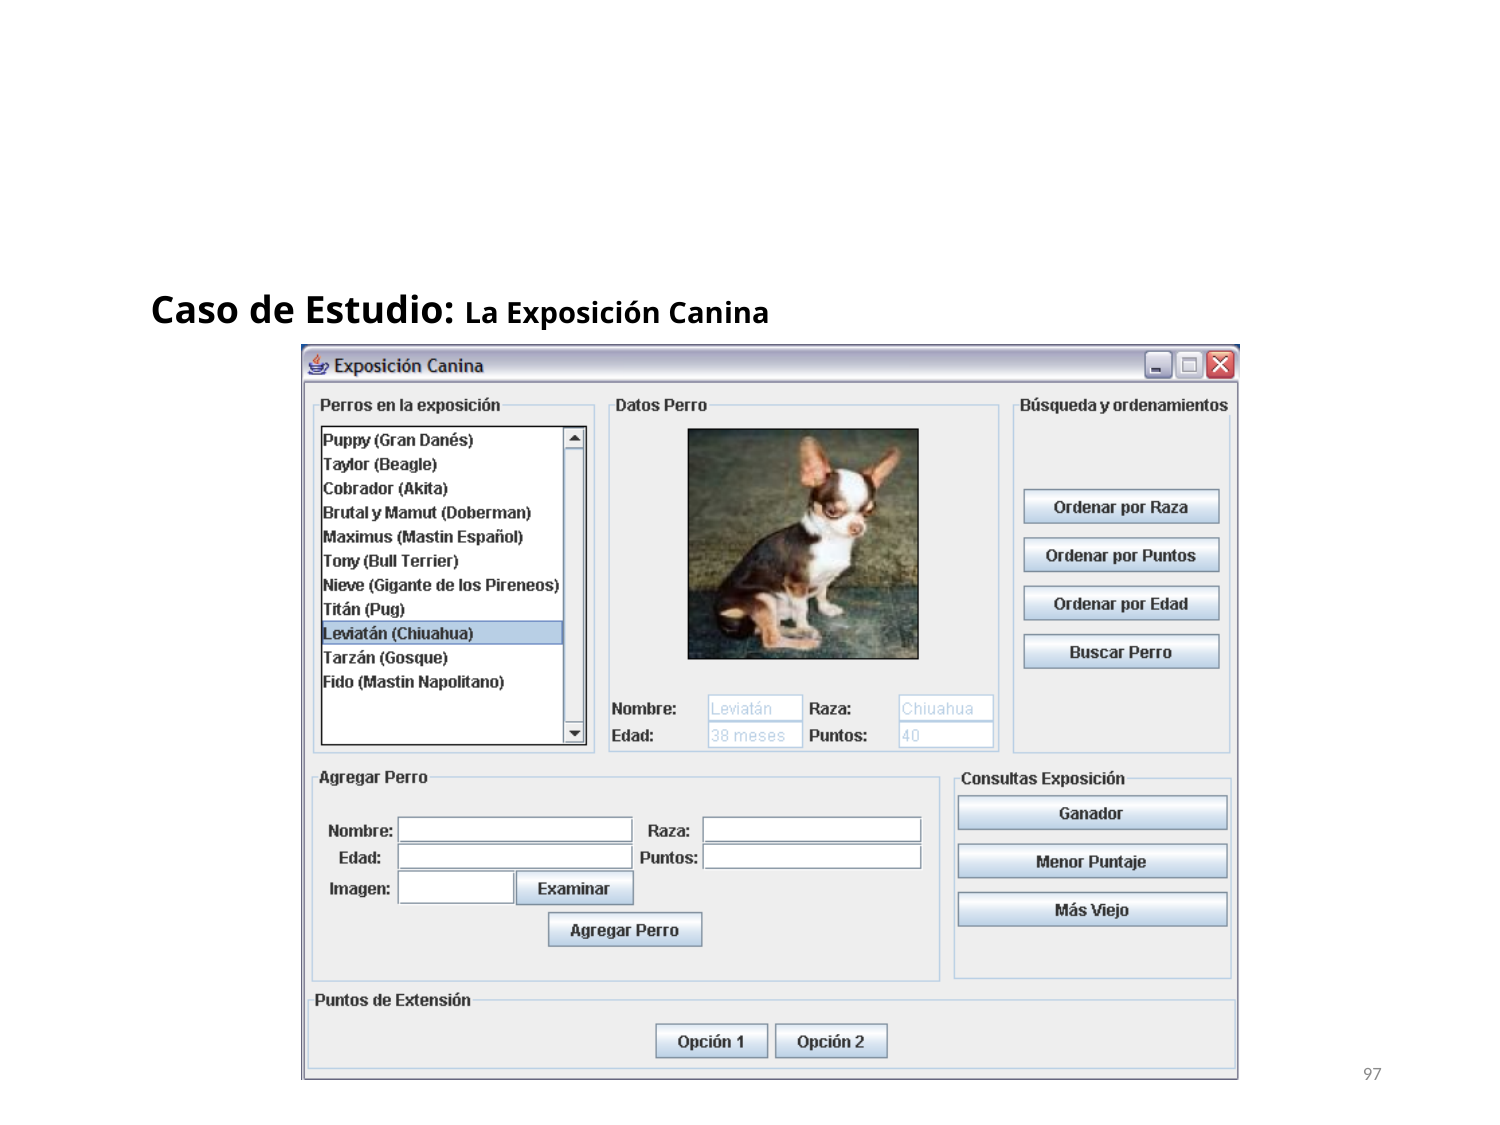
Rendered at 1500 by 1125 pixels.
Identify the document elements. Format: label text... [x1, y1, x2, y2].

picture [301, 344, 1240, 1080]
text_box Caso de Estudio: La Exposición Canina [135, 278, 821, 339]
slide_number 97 [1059, 1042, 1397, 1103]
